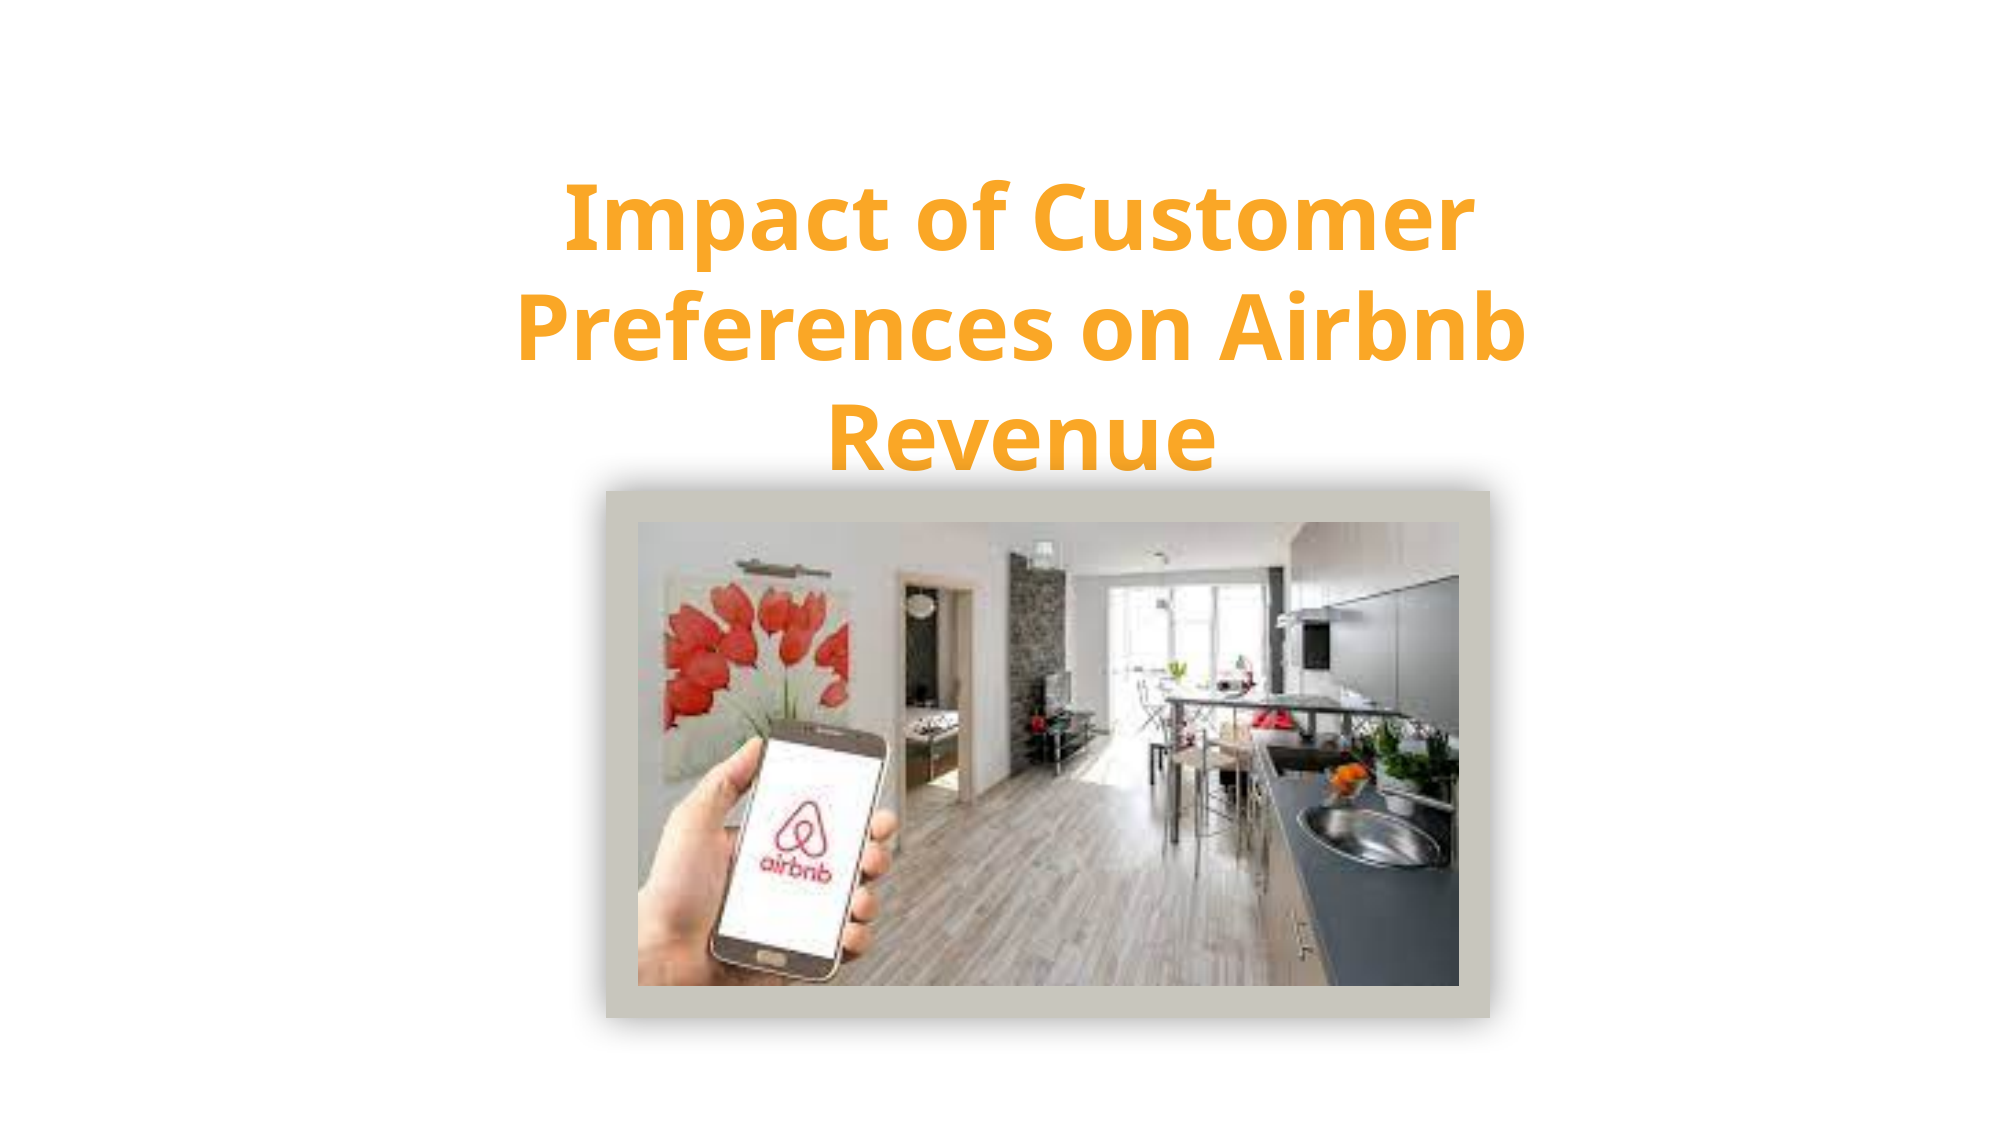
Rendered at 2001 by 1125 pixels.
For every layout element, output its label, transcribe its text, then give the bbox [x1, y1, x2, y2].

text_box Impact of Customer Preferences on Airbnb Revenue [292, 190, 1751, 459]
picture [637, 521, 1460, 987]
